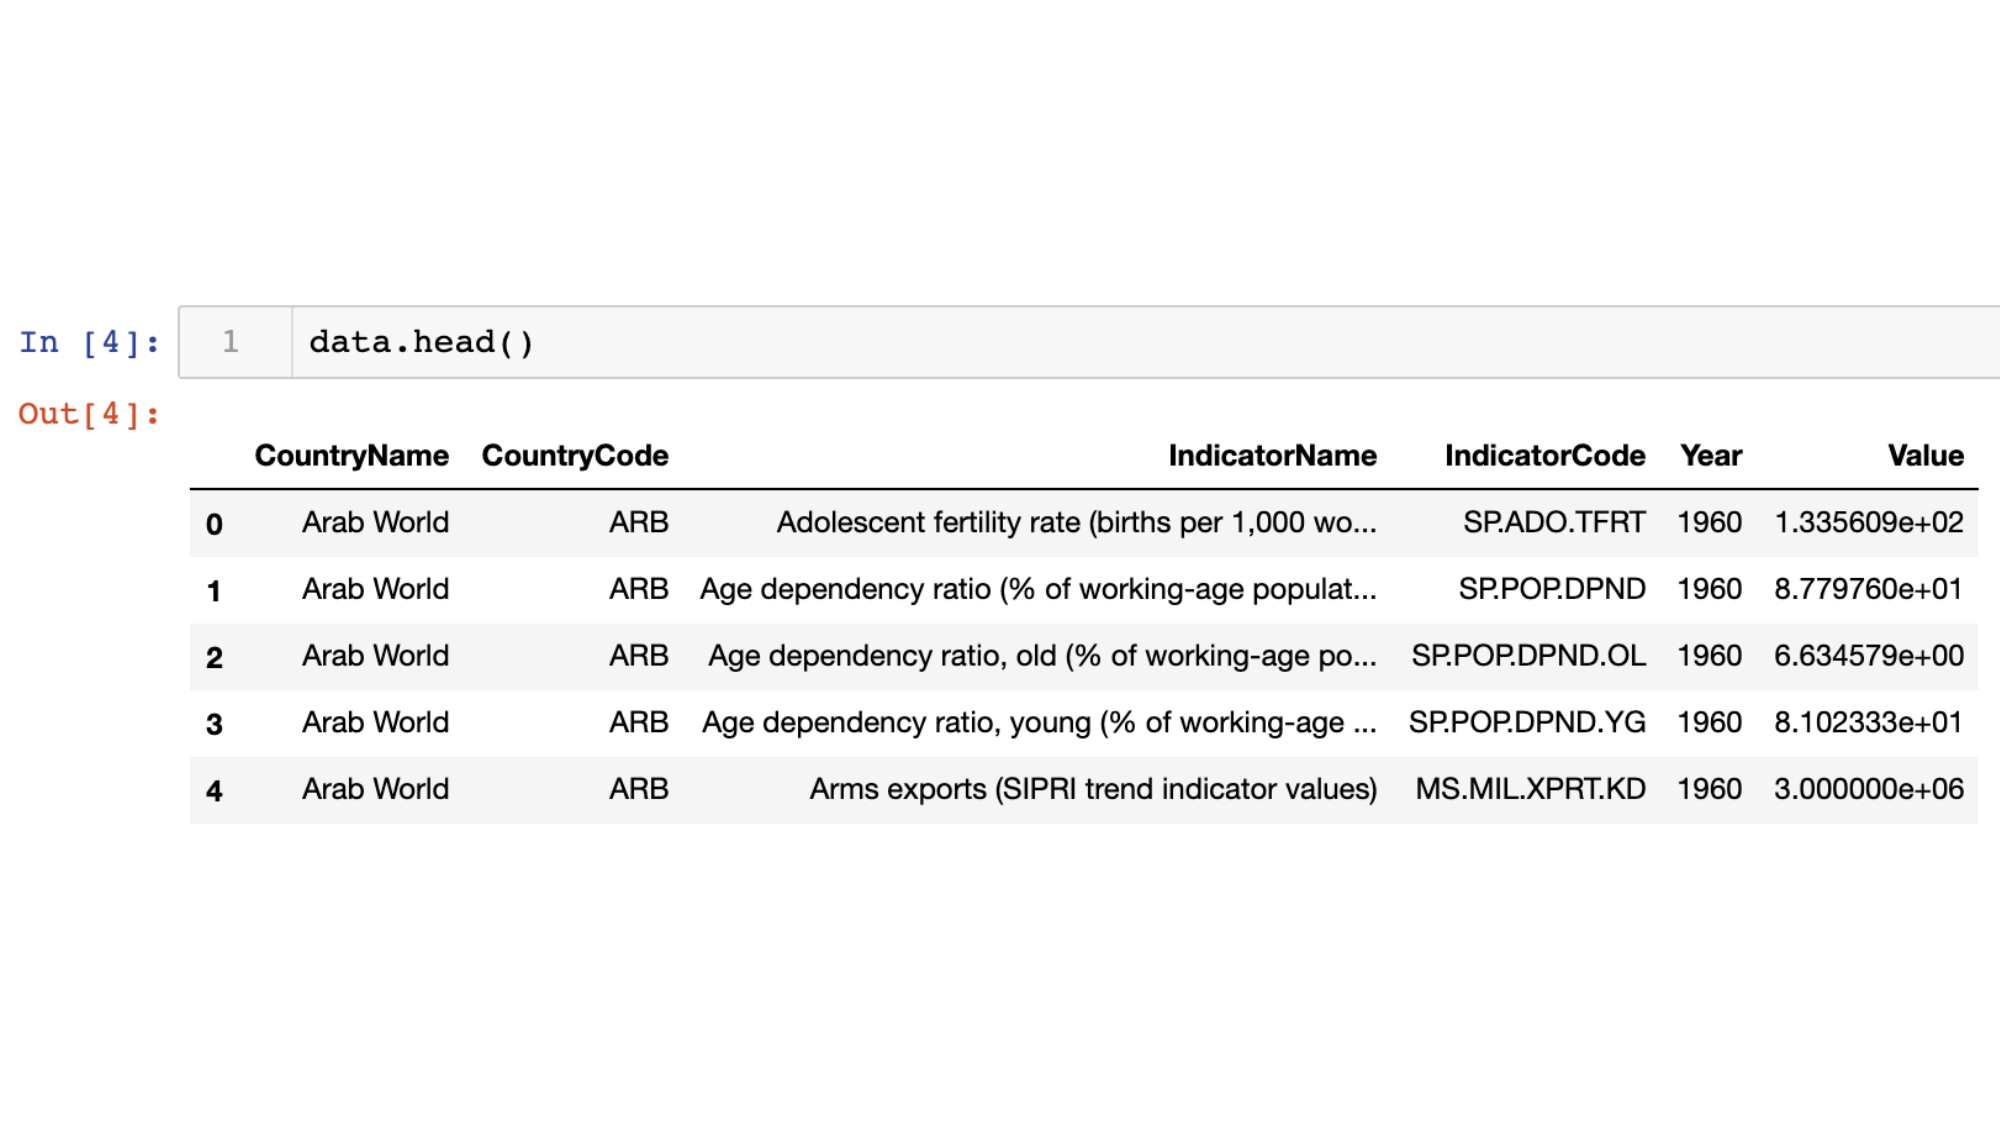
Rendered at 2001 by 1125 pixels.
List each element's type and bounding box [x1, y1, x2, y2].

picture [0, 299, 2000, 846]
